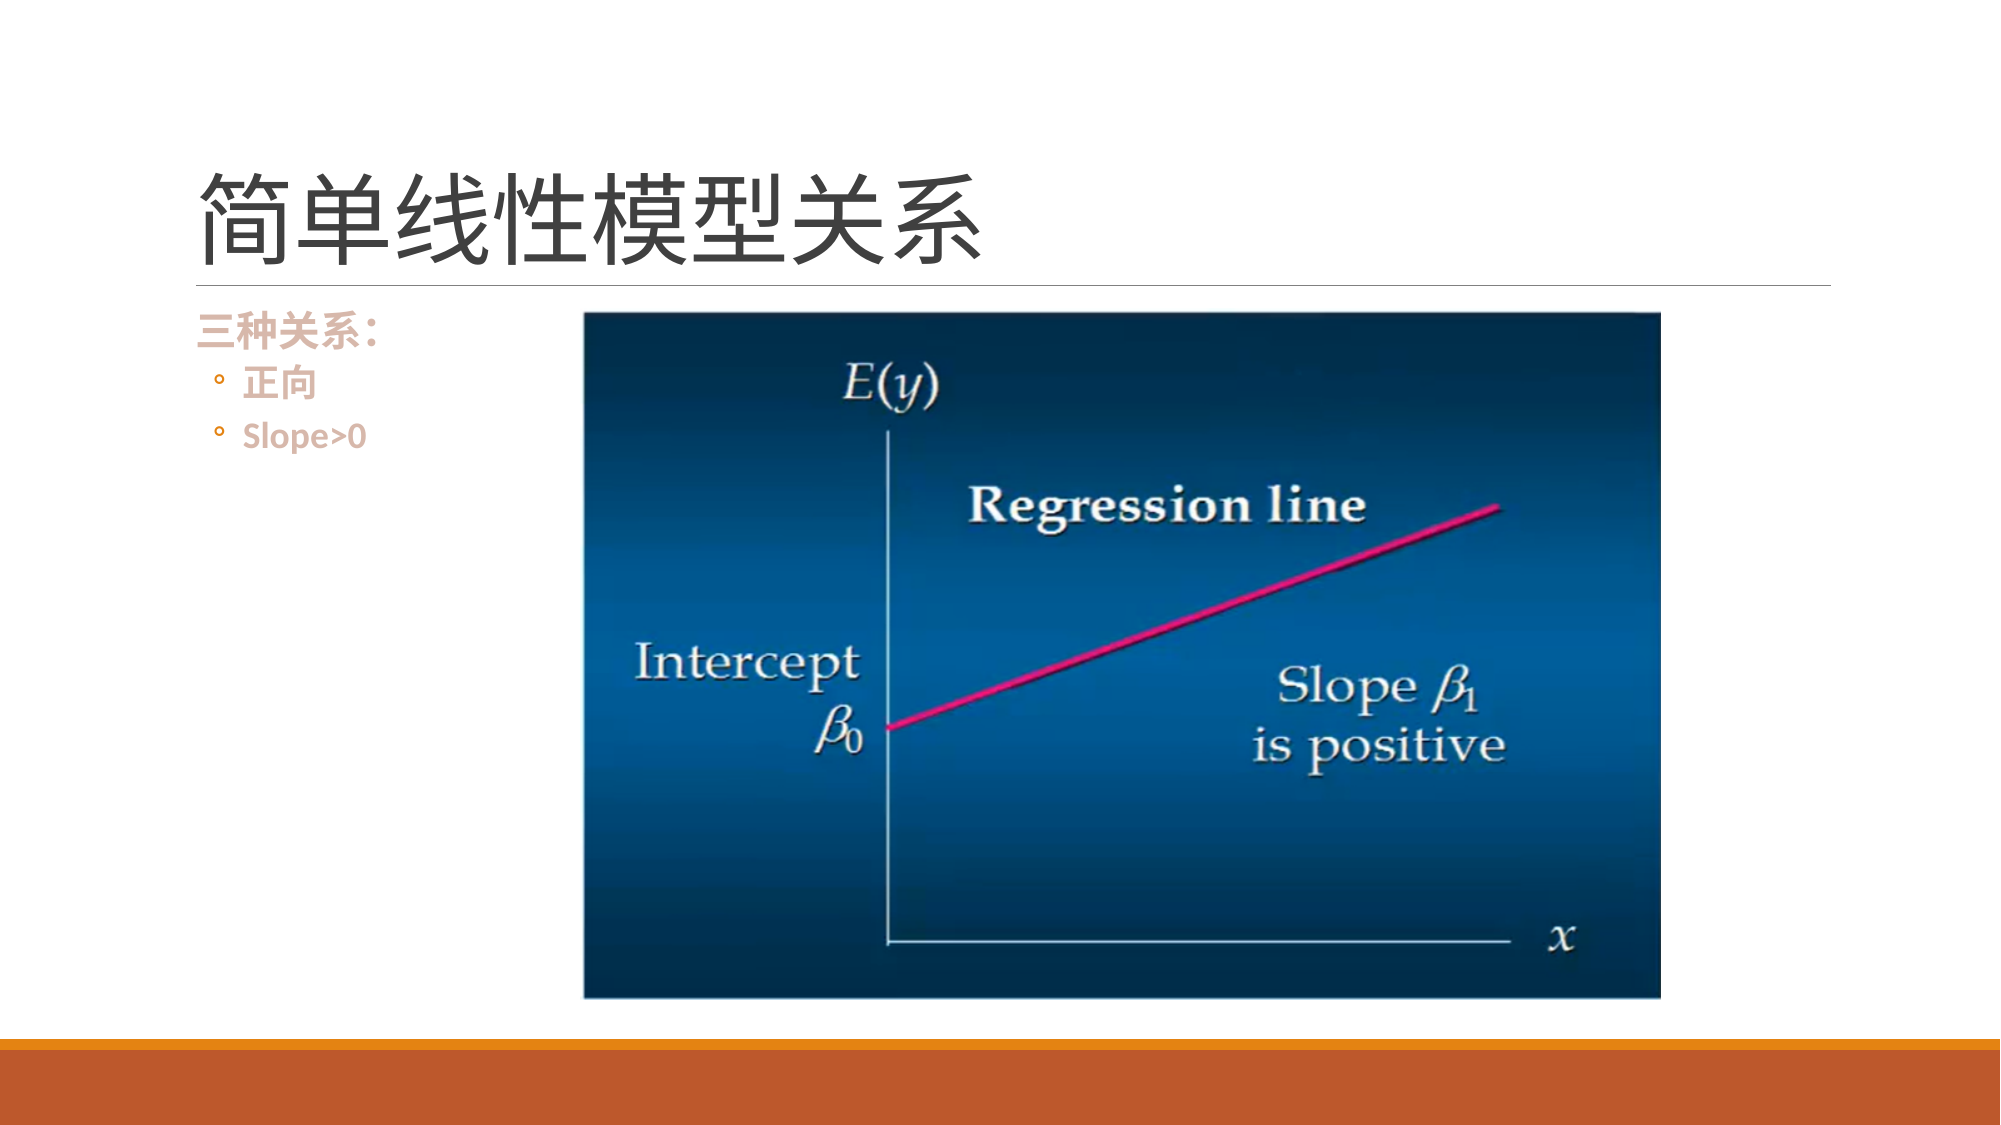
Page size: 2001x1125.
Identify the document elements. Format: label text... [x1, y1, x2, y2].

list 三种关系： 正向 Slope>0 [180, 302, 610, 963]
picture [580, 307, 1662, 1000]
title 简单线性模型关系 [180, 47, 1830, 285]
